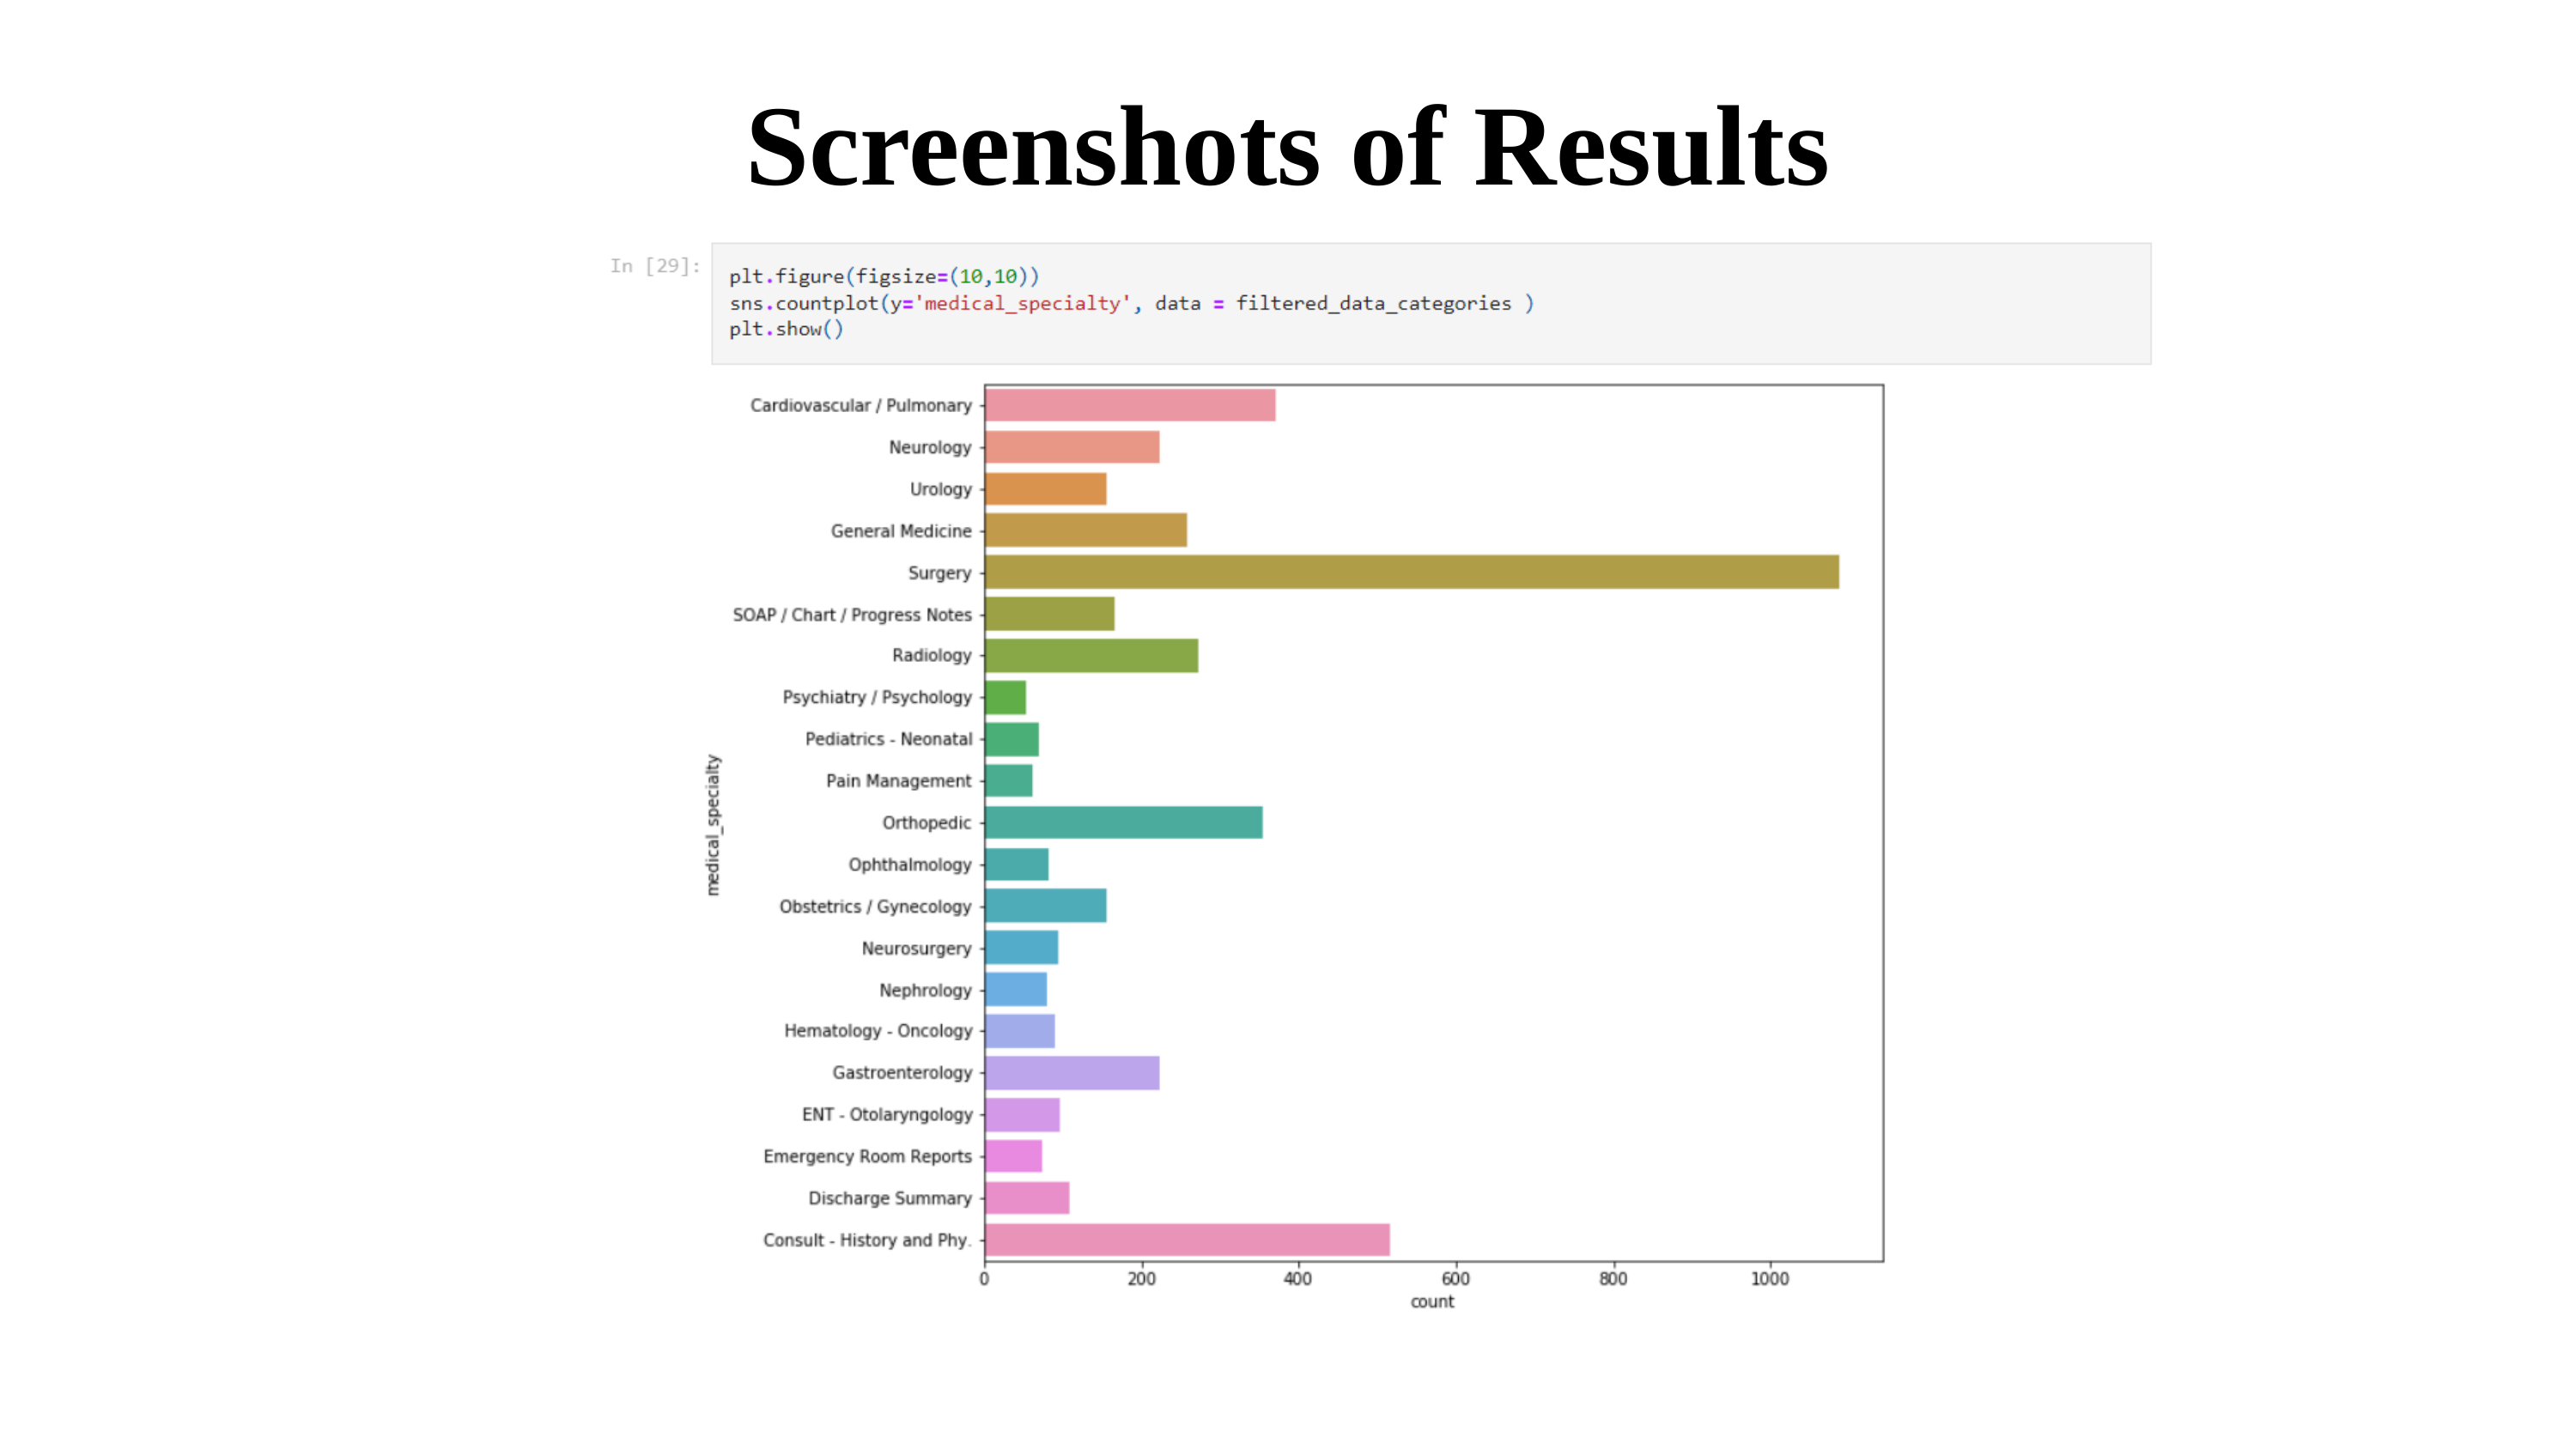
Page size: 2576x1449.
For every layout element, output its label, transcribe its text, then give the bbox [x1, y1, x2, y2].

text_box Screenshots of Results [0, 42, 2576, 208]
picture [354, 233, 2337, 1315]
